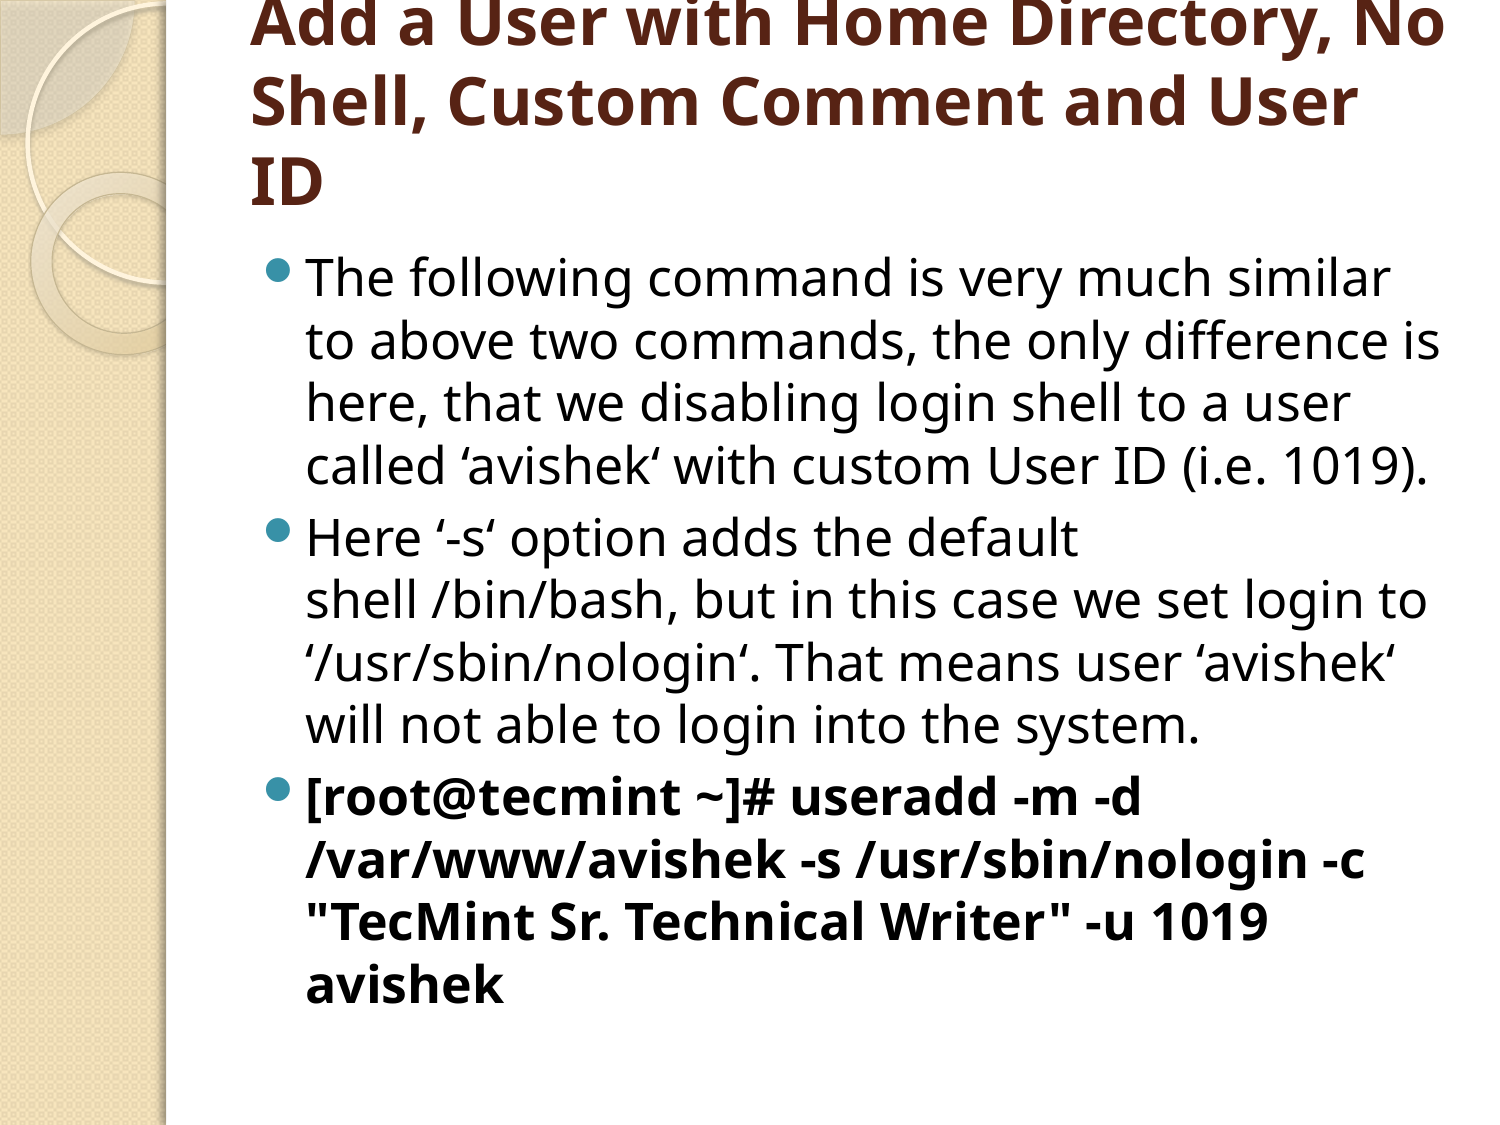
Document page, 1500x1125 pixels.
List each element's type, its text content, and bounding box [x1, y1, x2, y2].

list The following command is very much similar to above two commands, the only difference is here, that we disabling login shell to a user called ‘avishek‘ with custom User ID (i.e. 1019). Here ‘-s‘ option adds the default shell /bin/bash, but in this case we set login to ‘/usr/sbin/nologin‘. That means user ‘avishek‘ will not able to login into the system. [root@tecmint ~]# useradd -m -d /var/www/avishek -s /usr/sbin/nologin -c "TecMint Sr. Technical Writer" -u 1019 avishek [235, 237, 1466, 1025]
title Add a User with Home Directory, No Shell, Custom Comment and User ID [235, 45, 1466, 233]
